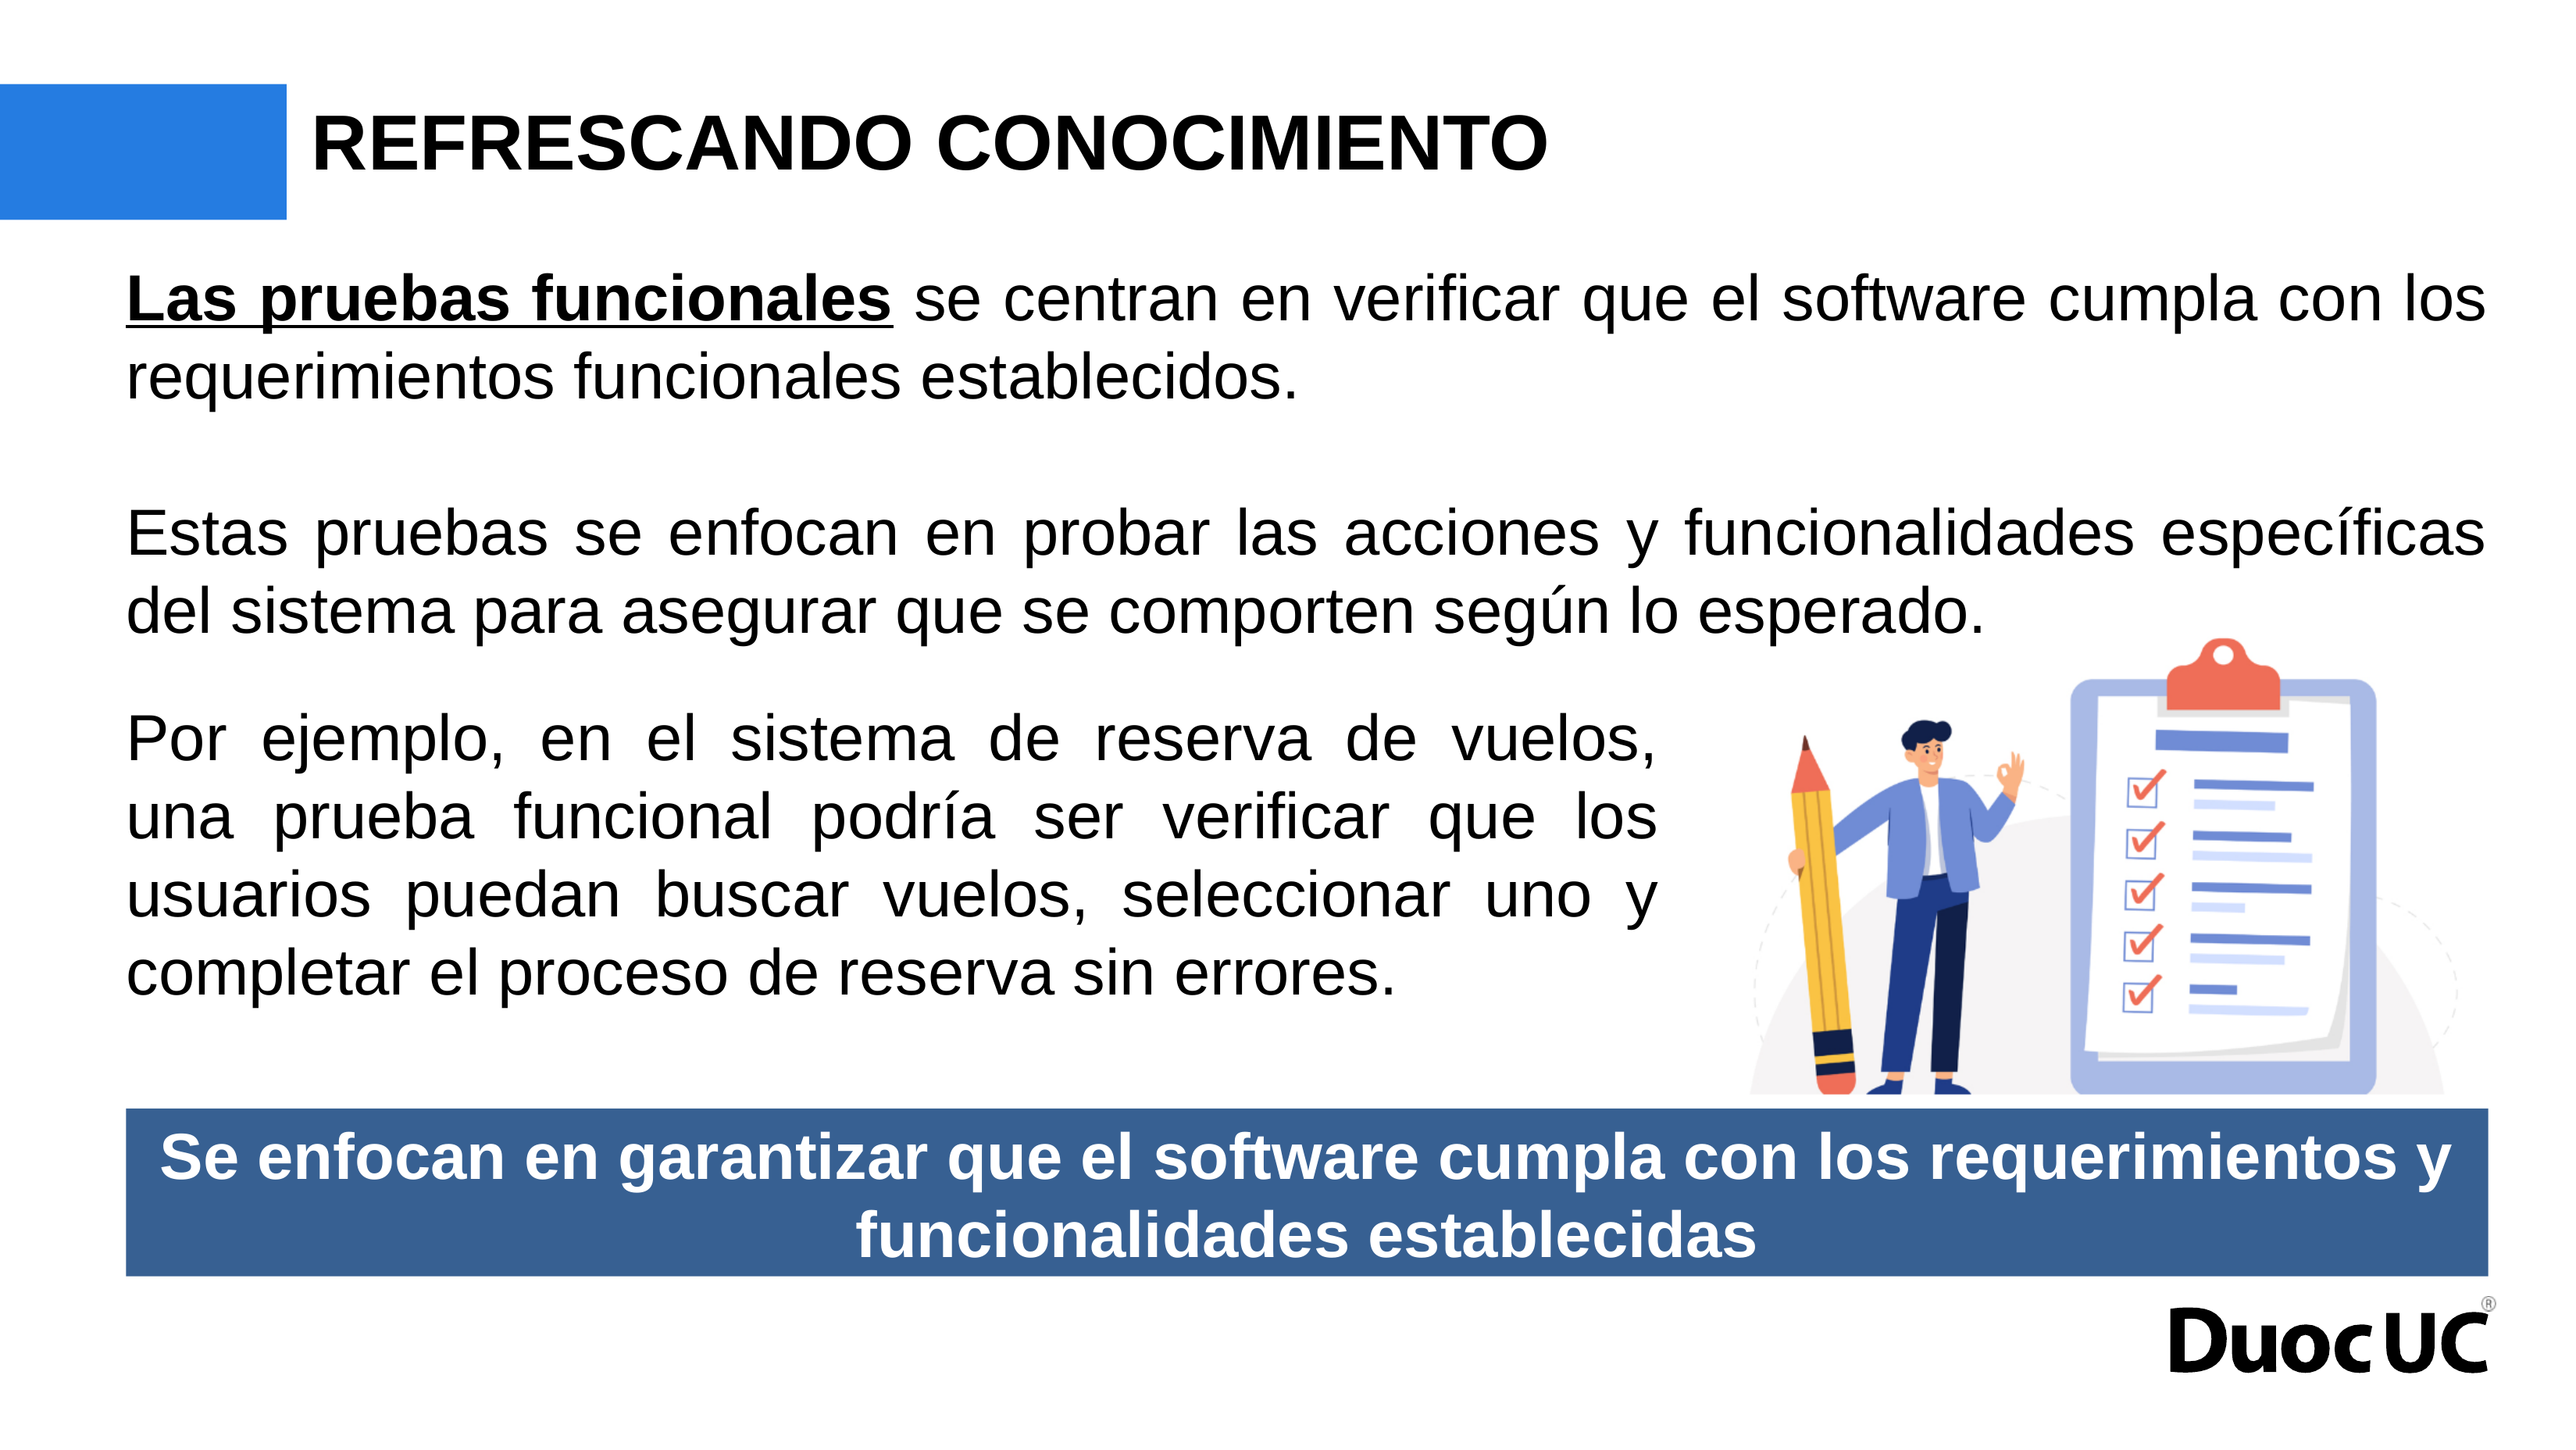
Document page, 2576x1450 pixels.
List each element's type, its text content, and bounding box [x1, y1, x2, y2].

text_box Se enfocan en garantizar que el software cumpla con los requerimientos y funcionalidades establecidas [126, 1108, 2489, 1277]
text_box Las pruebas funcionales se centran en verificar que el software cumpla con los requerimientos funcionales establecidos. Estas pruebas se enfocan en probar las acciones y funcionalidades específicas del sistema para asegurar que se comporten según lo esperado. [126, 255, 2489, 647]
picture [1689, 635, 2489, 1107]
title REFRESCANDO CONOCIMIENTO [311, 91, 2489, 187]
picture [2481, 1296, 2496, 1312]
text_box Por ejemplo, en el sistema de reserva de vuelos, una prueba funcional podría ser verificar que los usuarios puedan buscar vuelos, seleccionar uno y completar el proceso de reserva sin errores. [126, 695, 1659, 1009]
